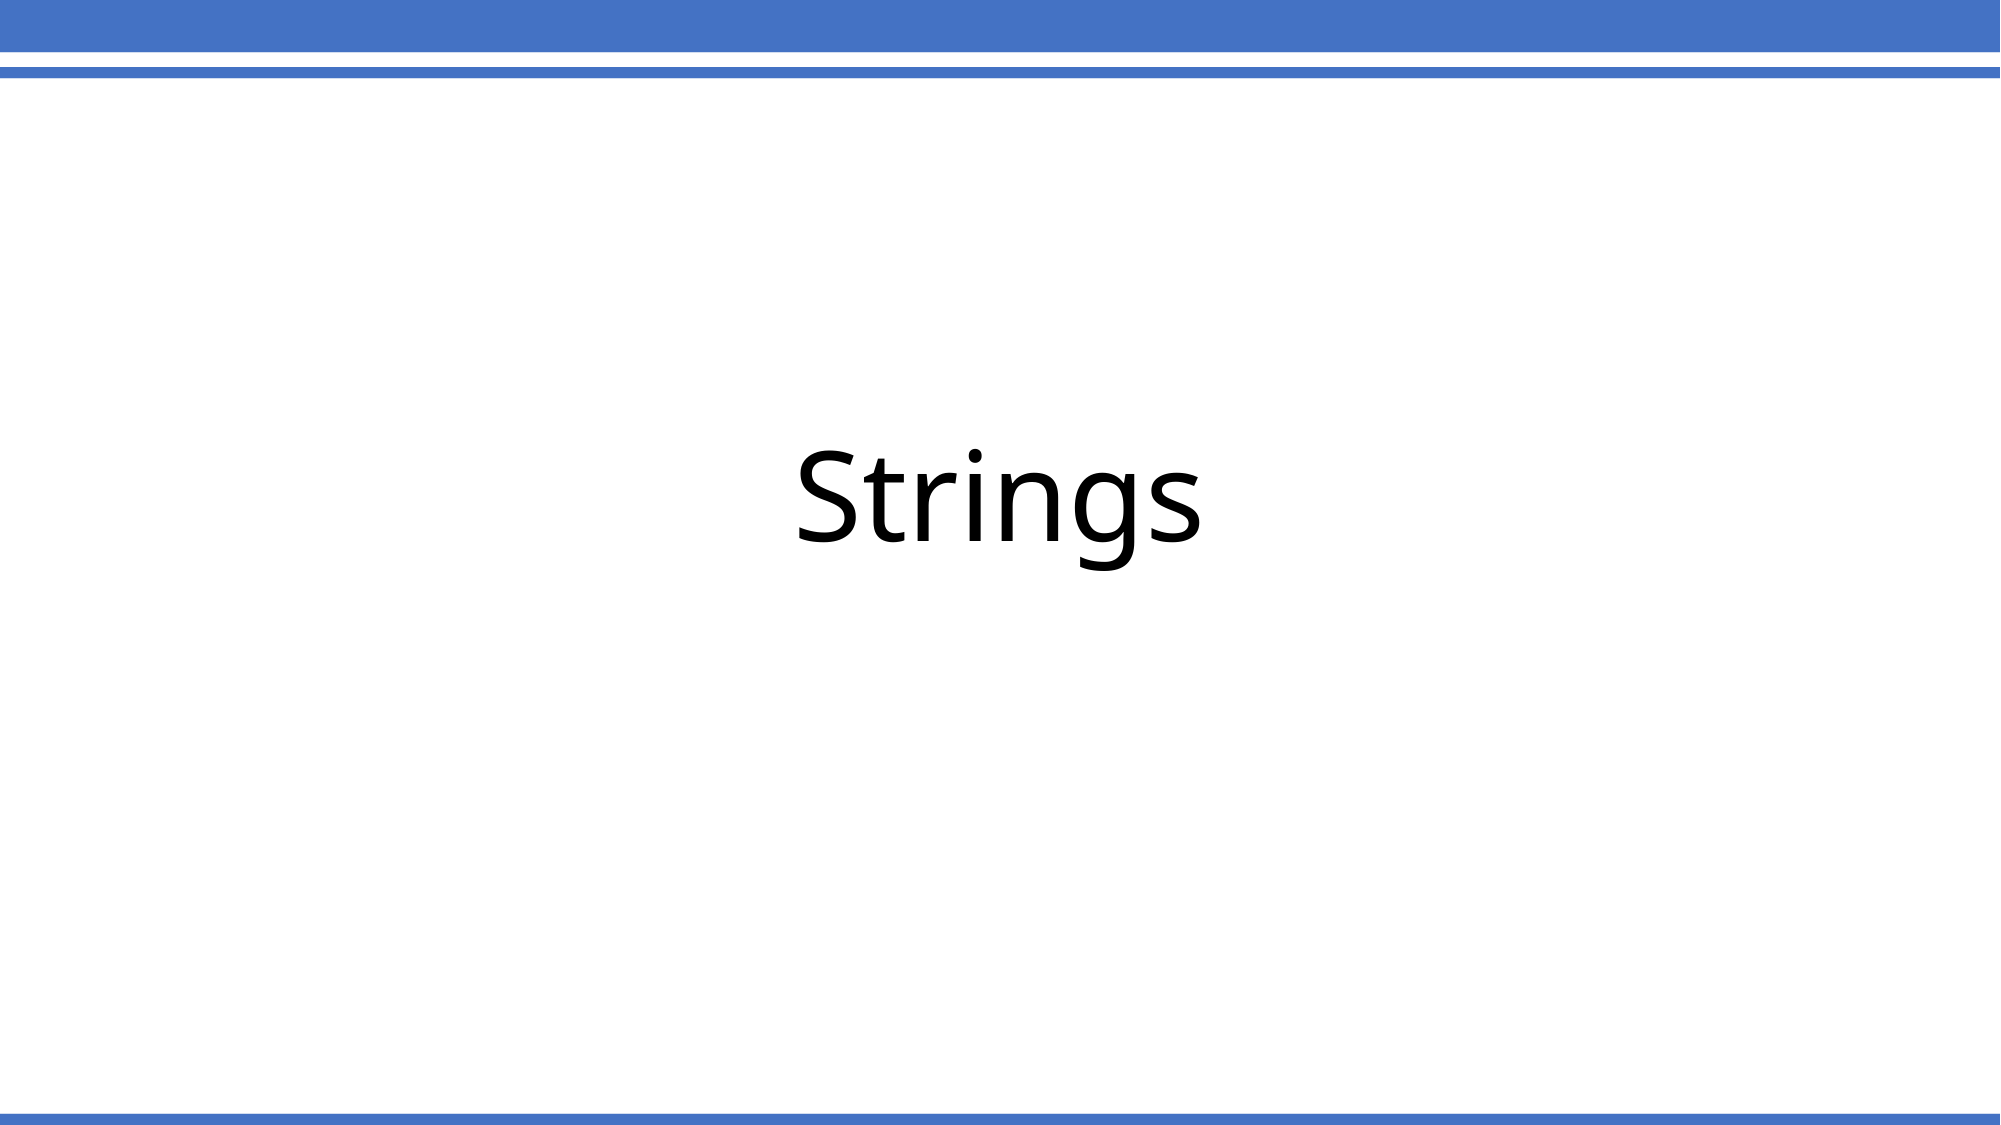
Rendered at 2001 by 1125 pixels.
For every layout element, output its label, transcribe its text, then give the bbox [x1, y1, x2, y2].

title Strings [249, 184, 1750, 576]
